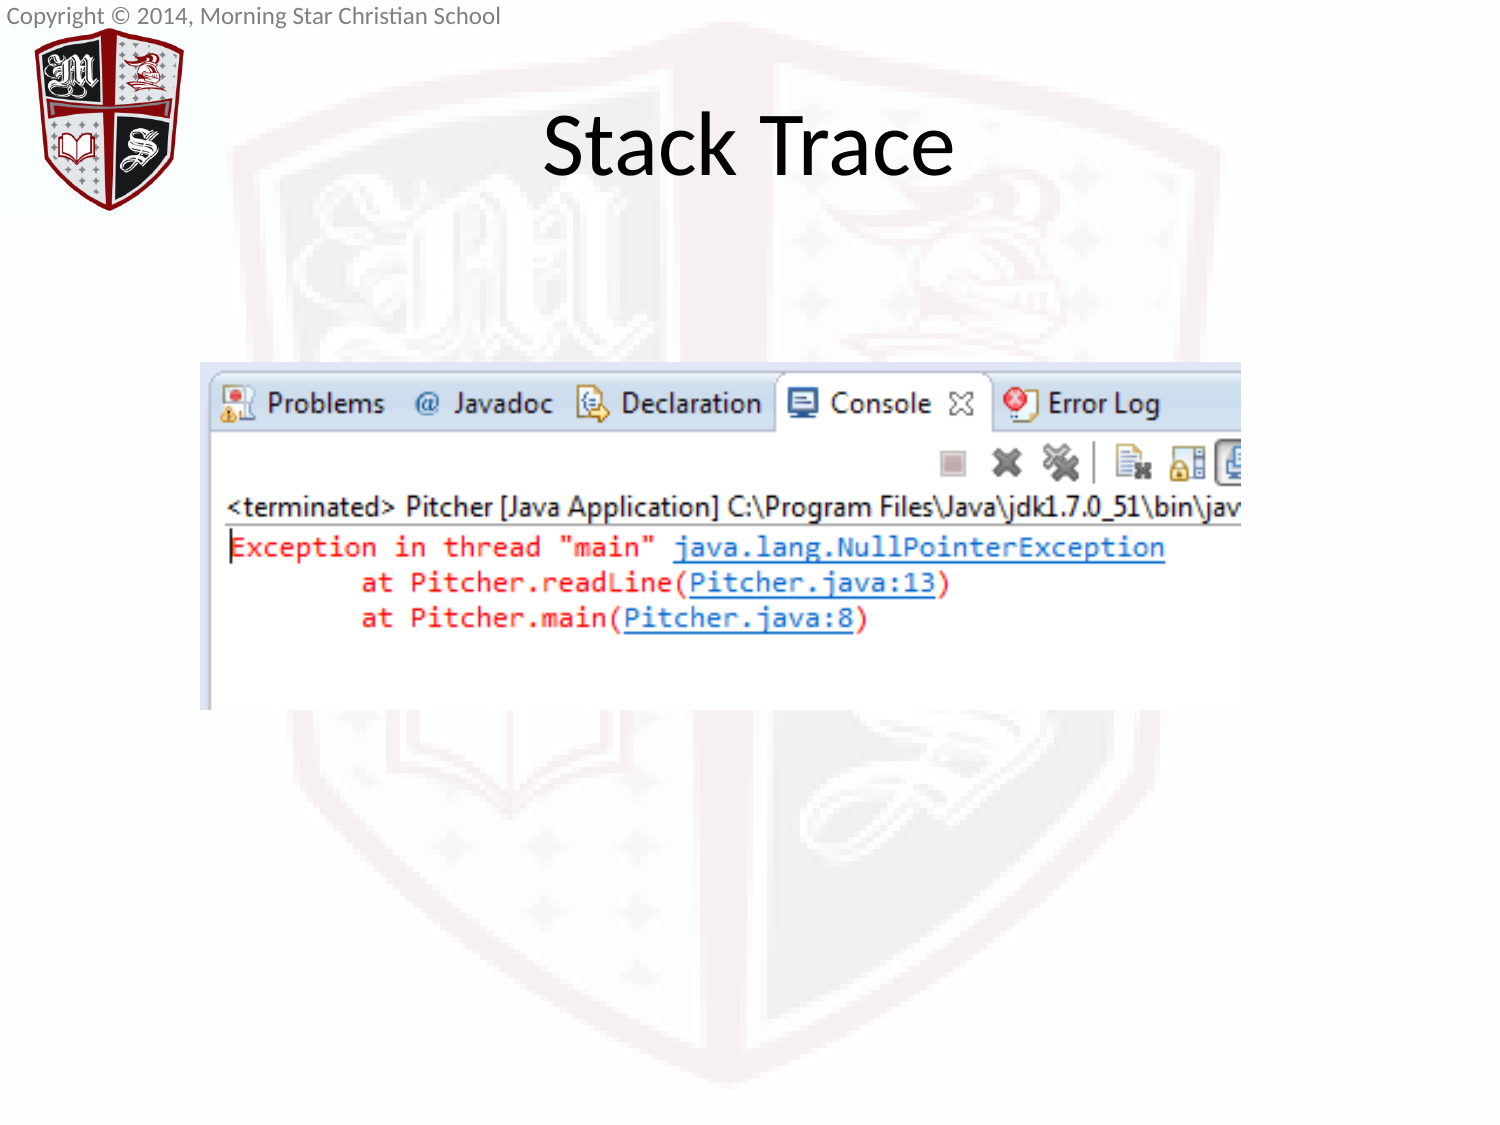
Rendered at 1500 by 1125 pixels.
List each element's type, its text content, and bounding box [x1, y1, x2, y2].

picture [199, 362, 1241, 710]
picture [0, 24, 225, 217]
title Stack Trace [75, 45, 1425, 233]
